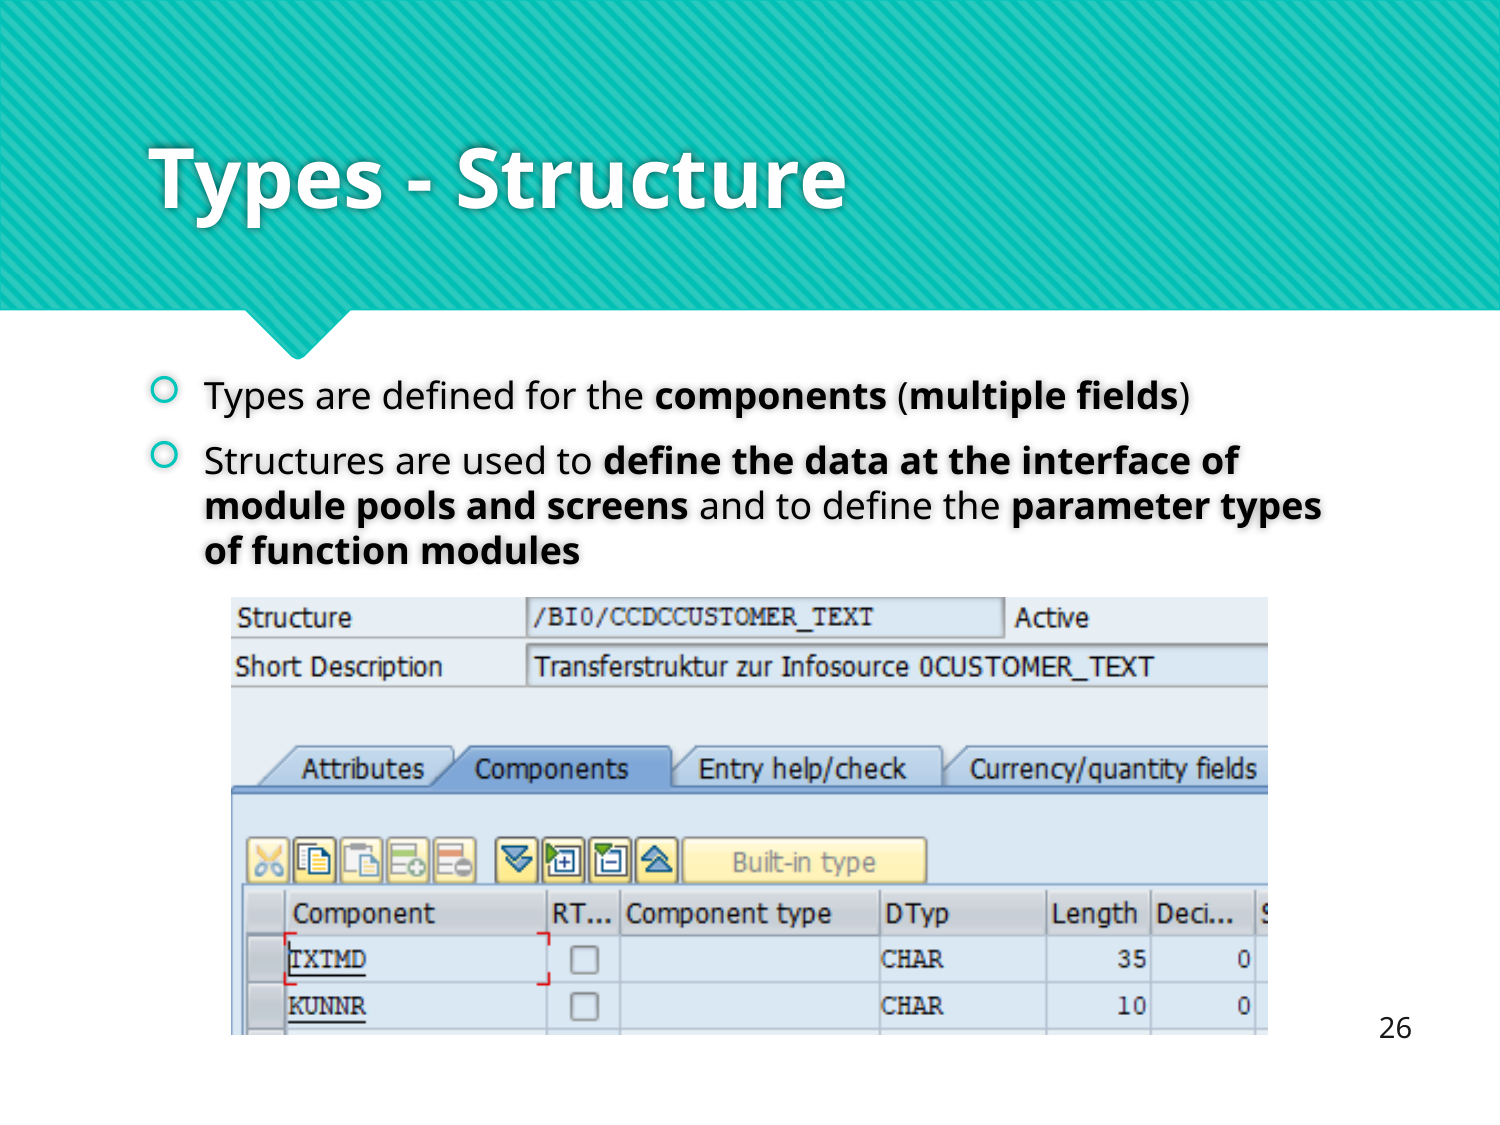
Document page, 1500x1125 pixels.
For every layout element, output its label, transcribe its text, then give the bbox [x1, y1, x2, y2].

list Types are defined for the components (multiple fields) Structures are used to define the data at the interface of module pools and screens and to define the parameter types of function modules [132, 364, 1368, 1106]
slide_number 26 [1296, 970, 1428, 1051]
title Types - Structure [132, 73, 1368, 233]
picture [231, 597, 1269, 1036]
